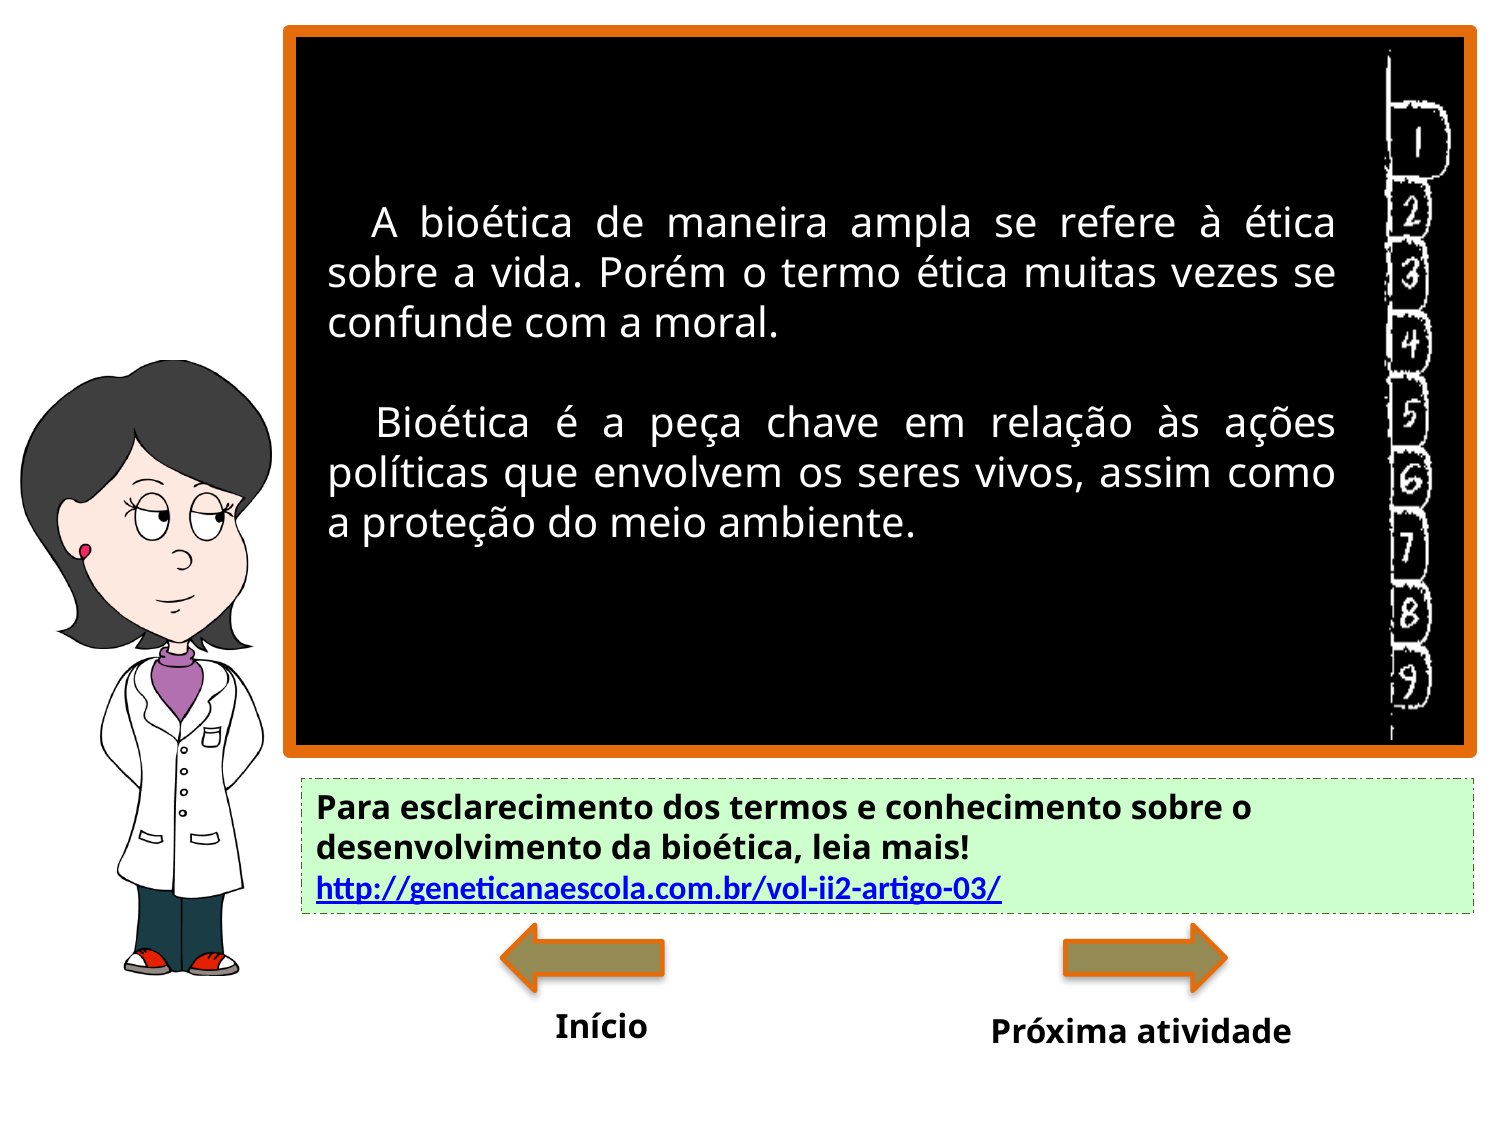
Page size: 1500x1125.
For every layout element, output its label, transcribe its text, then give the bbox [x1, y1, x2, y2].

text_box A bioética de maneira ampla se refere à ética sobre a vida. Porém o termo ética muitas vezes se confunde com a moral. Bioética é a peça chave em relação às ações políticas que envolvem os seres vivos, assim como a proteção do meio ambiente. [311, 64, 1354, 730]
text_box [501, 924, 1316, 1059]
picture [0, 360, 272, 977]
picture [1369, 42, 1459, 740]
text_box Para esclarecimento dos termos e conhecimento sobre o desenvolvimento da bioética, leia mais! http://geneticanaescola.com.br/vol-ii2-artigo-03/ [301, 778, 1474, 914]
text_box [287, 29, 1473, 754]
